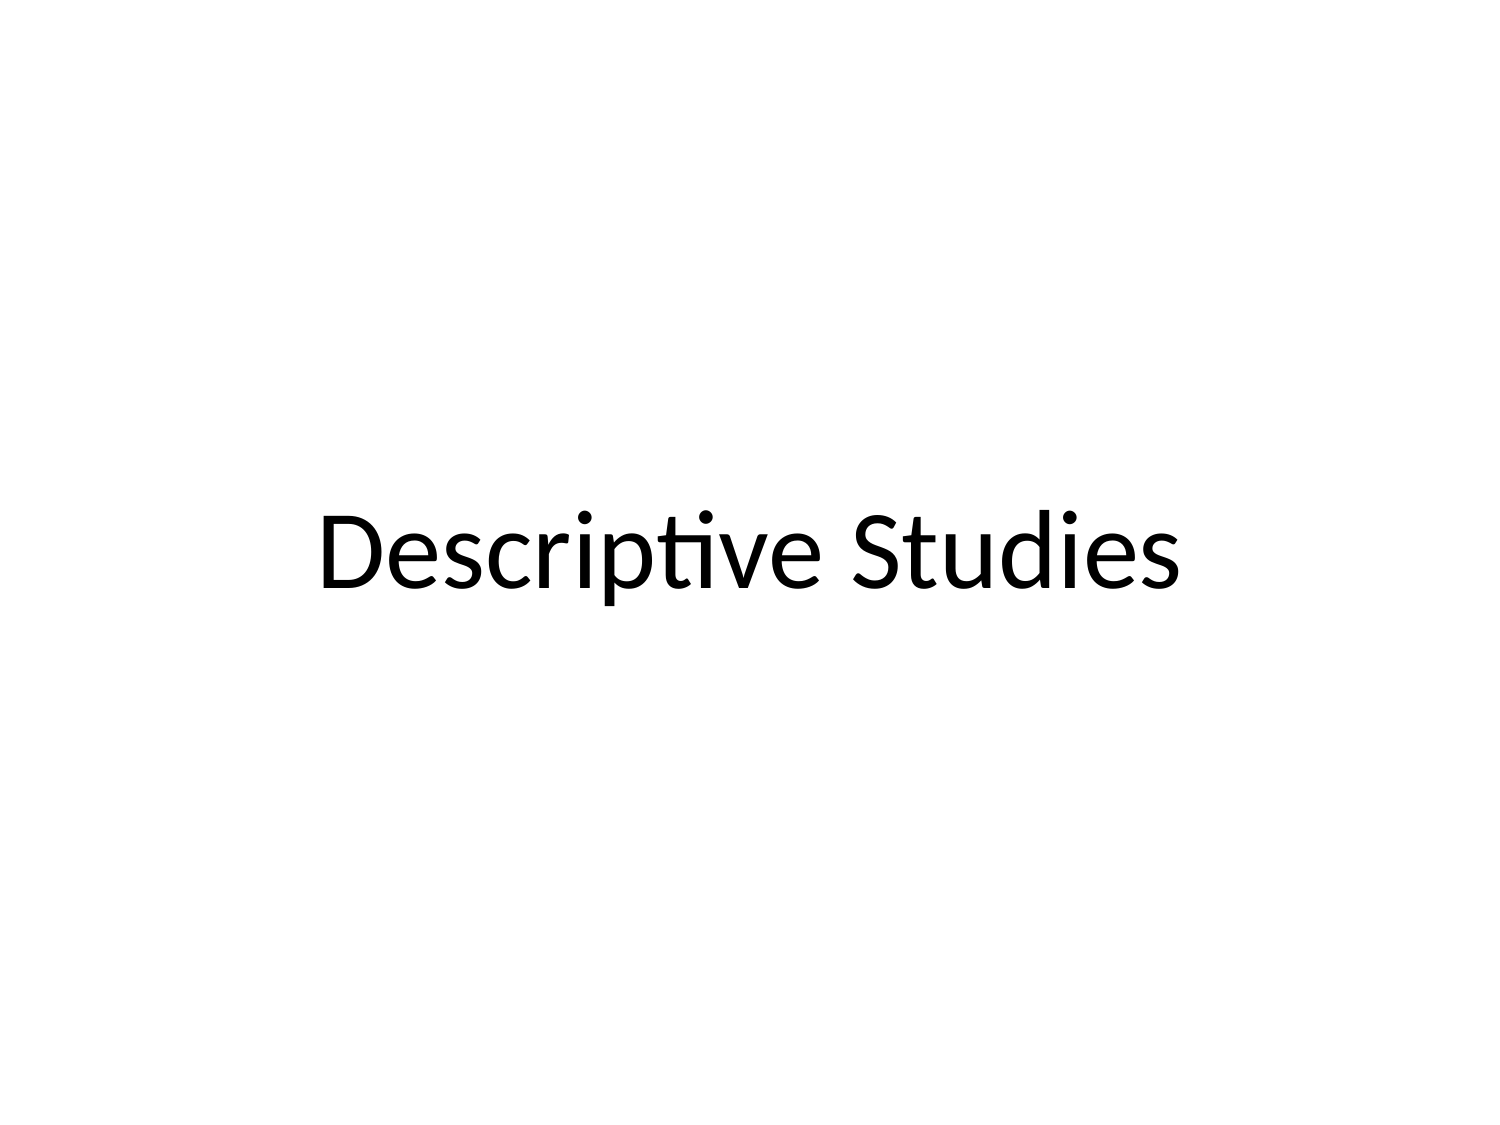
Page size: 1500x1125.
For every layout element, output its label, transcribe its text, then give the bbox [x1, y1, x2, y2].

title Descriptive Studies [37, 450, 1463, 638]
